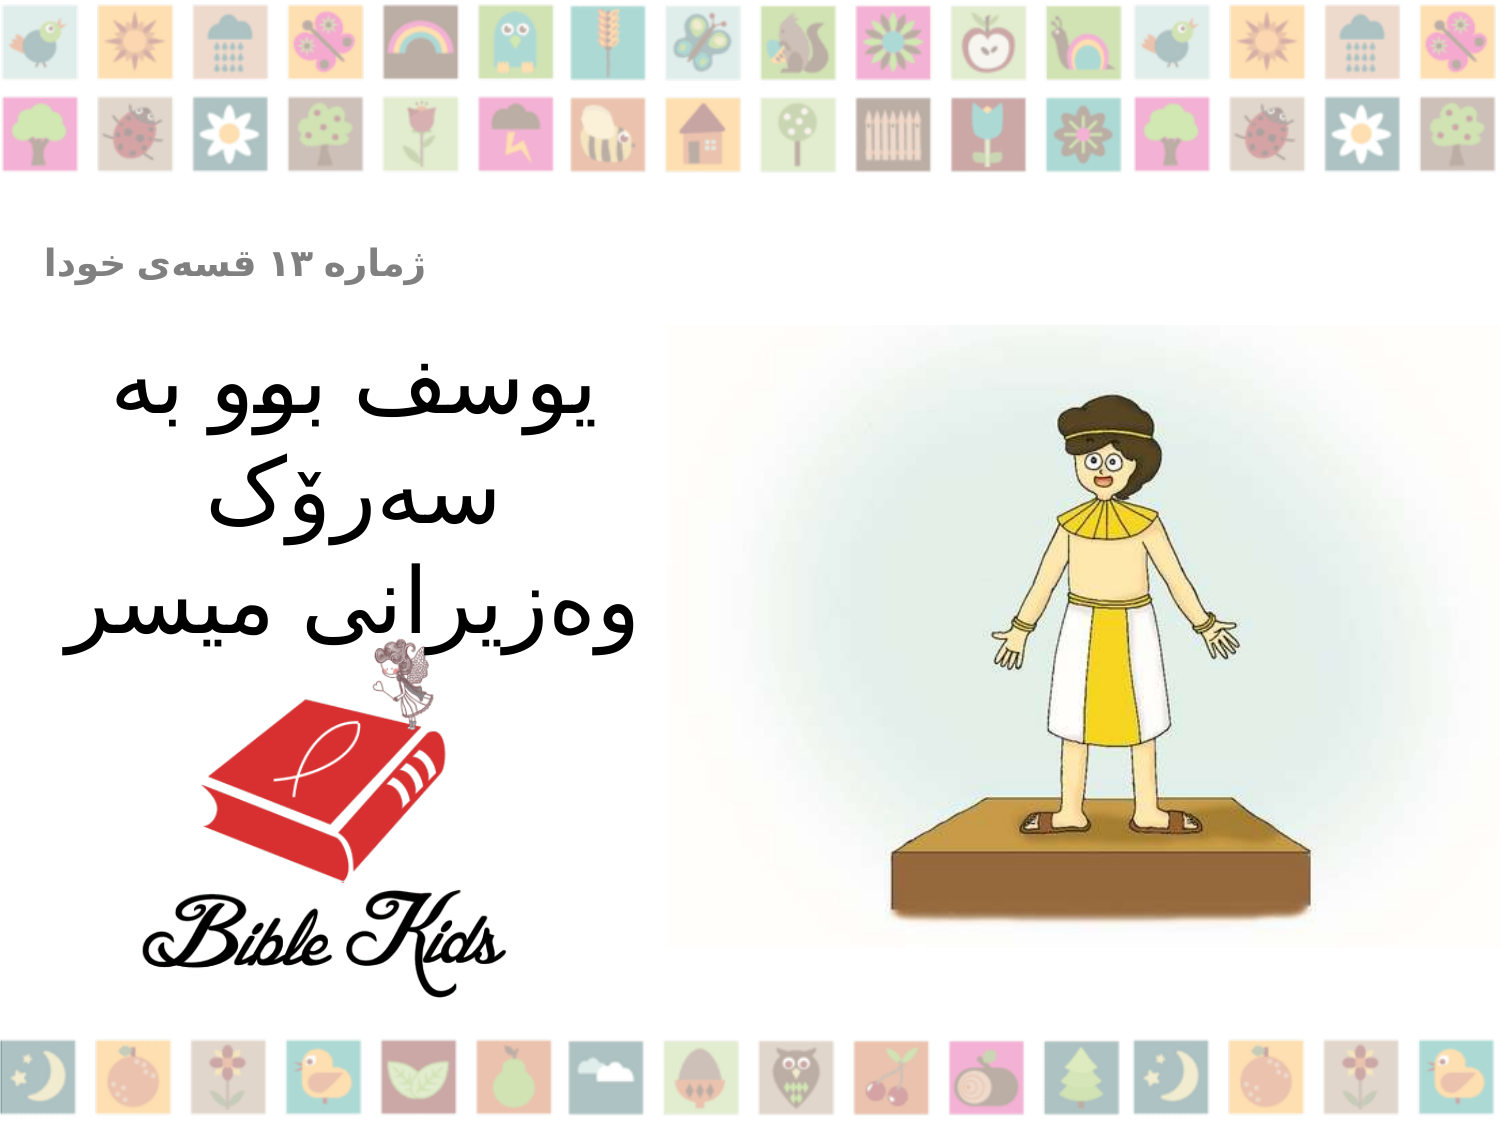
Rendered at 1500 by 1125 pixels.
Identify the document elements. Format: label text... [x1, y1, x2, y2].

picture [666, 325, 1500, 948]
text_box یوسف بوو بە سەرۆک وەزیرانی میسر [29, 314, 680, 659]
text_box ژمارە ١٣ قسەی خودا [29, 231, 543, 292]
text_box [0, 1028, 1500, 1118]
picture [117, 600, 544, 1027]
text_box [0, 3, 1500, 181]
